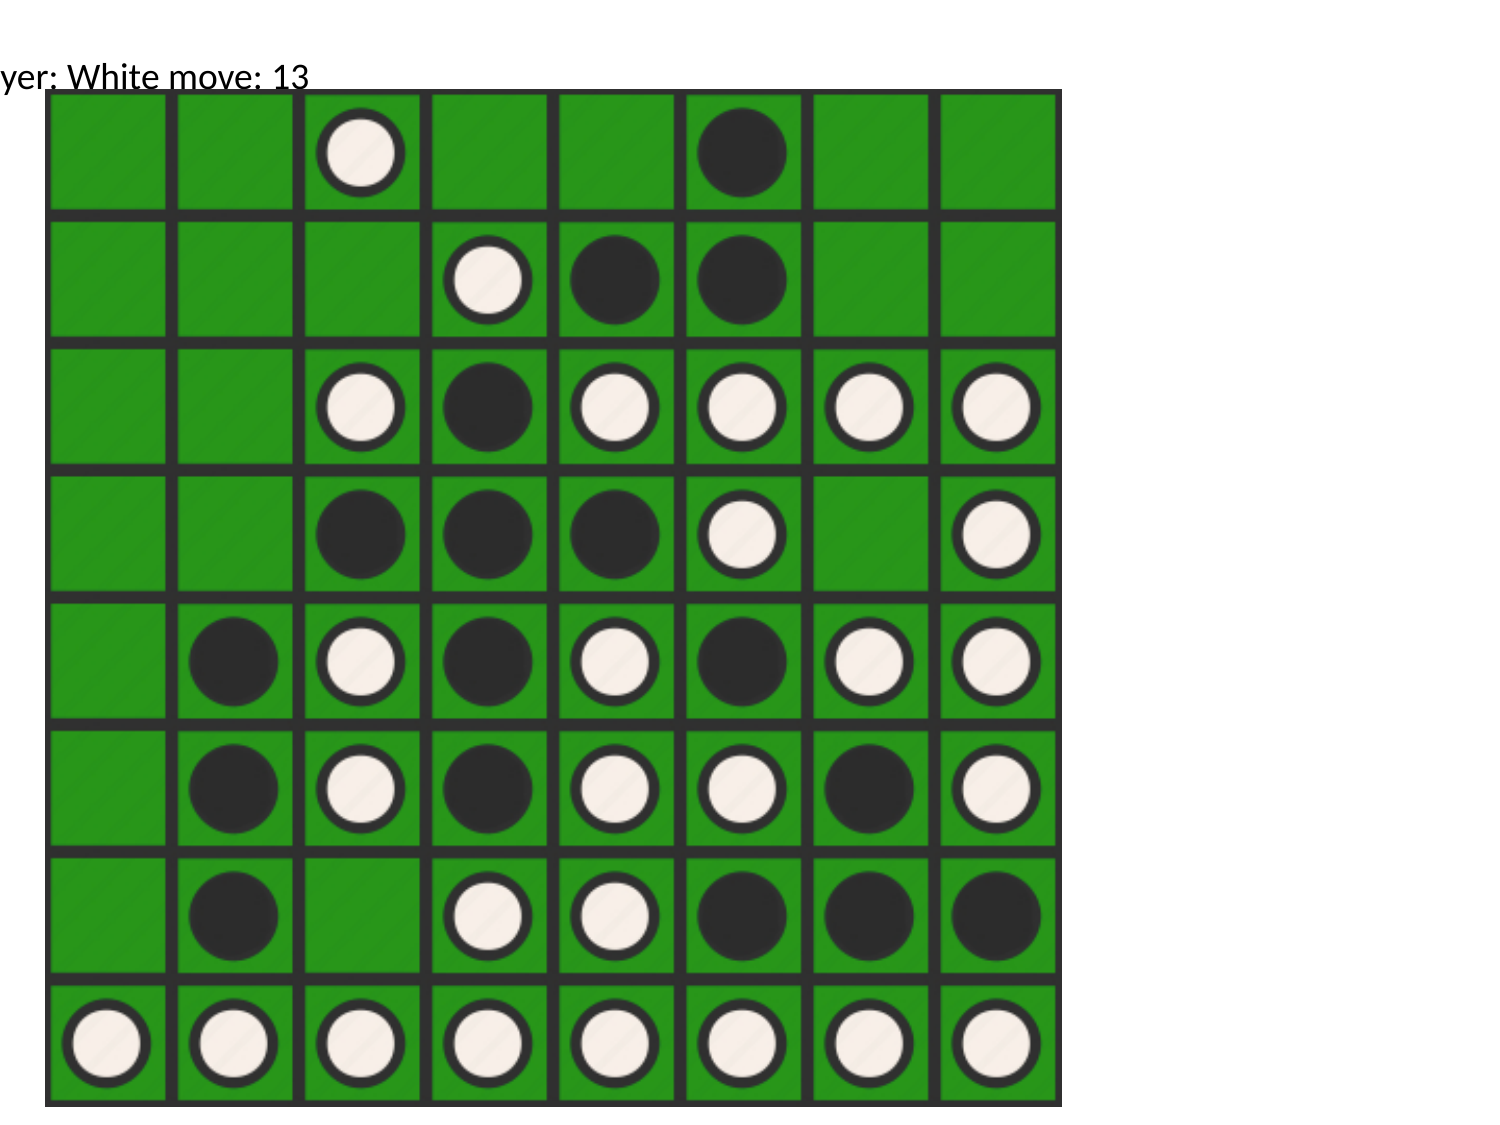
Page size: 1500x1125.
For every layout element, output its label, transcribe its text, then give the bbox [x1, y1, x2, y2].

picture [44, 89, 1062, 1107]
text_box turn: 40 player: White move: 13 [0, 44, 325, 105]
